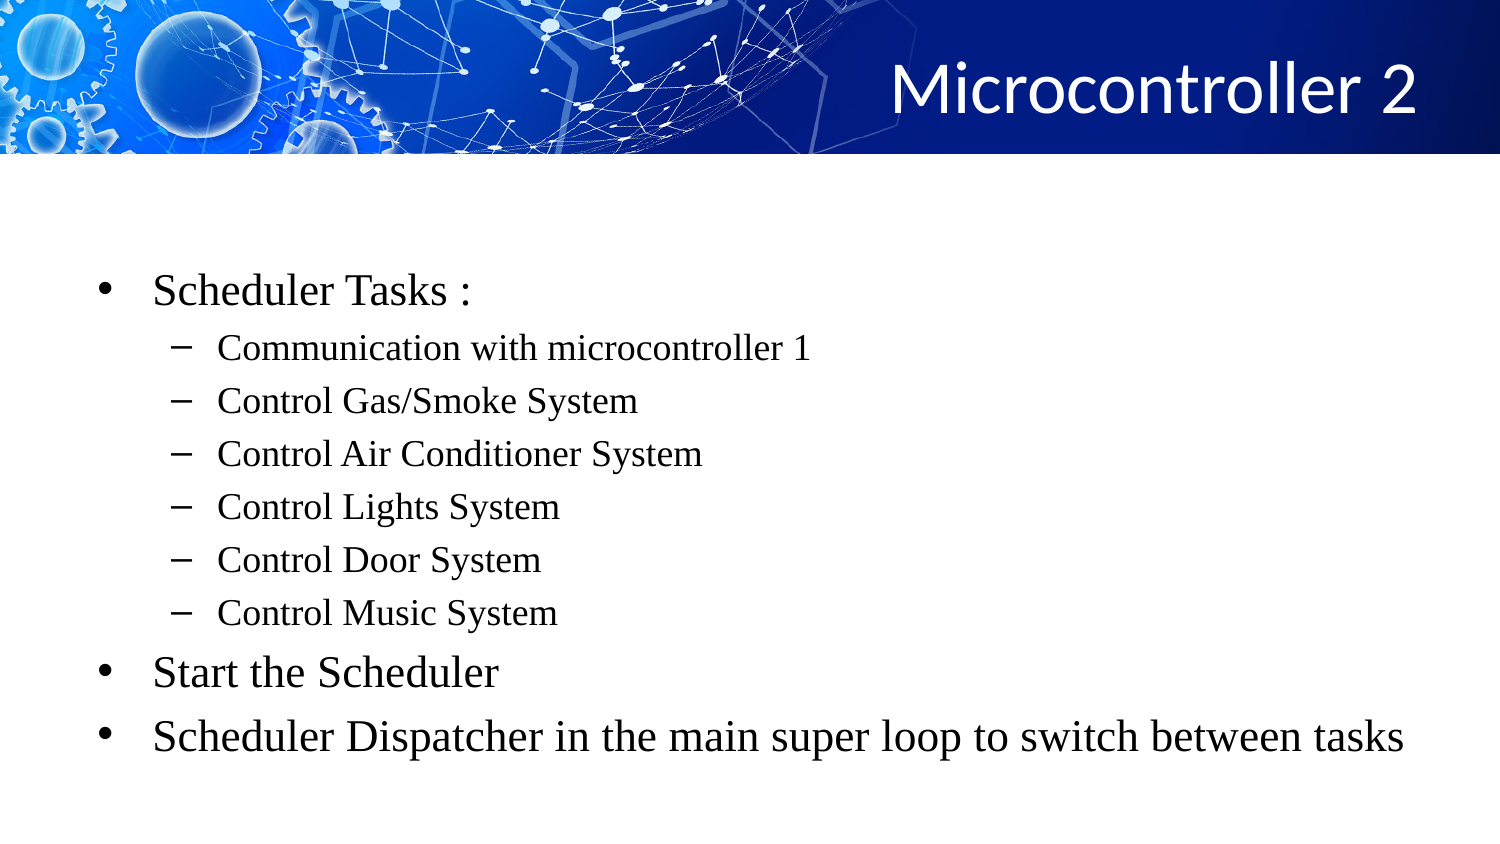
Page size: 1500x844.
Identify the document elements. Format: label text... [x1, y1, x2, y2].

title Microcontroller 2 [78, 21, 1434, 147]
picture [0, 0, 1500, 844]
list Scheduler Tasks : Communication with microcontroller 1 Control Gas/Smoke System Control Air Conditioner System Control Lights System Control Door System Control Music System Start the Scheduler Scheduler Dispatcher in the main super loop to switch between tasks [82, 193, 1433, 779]
